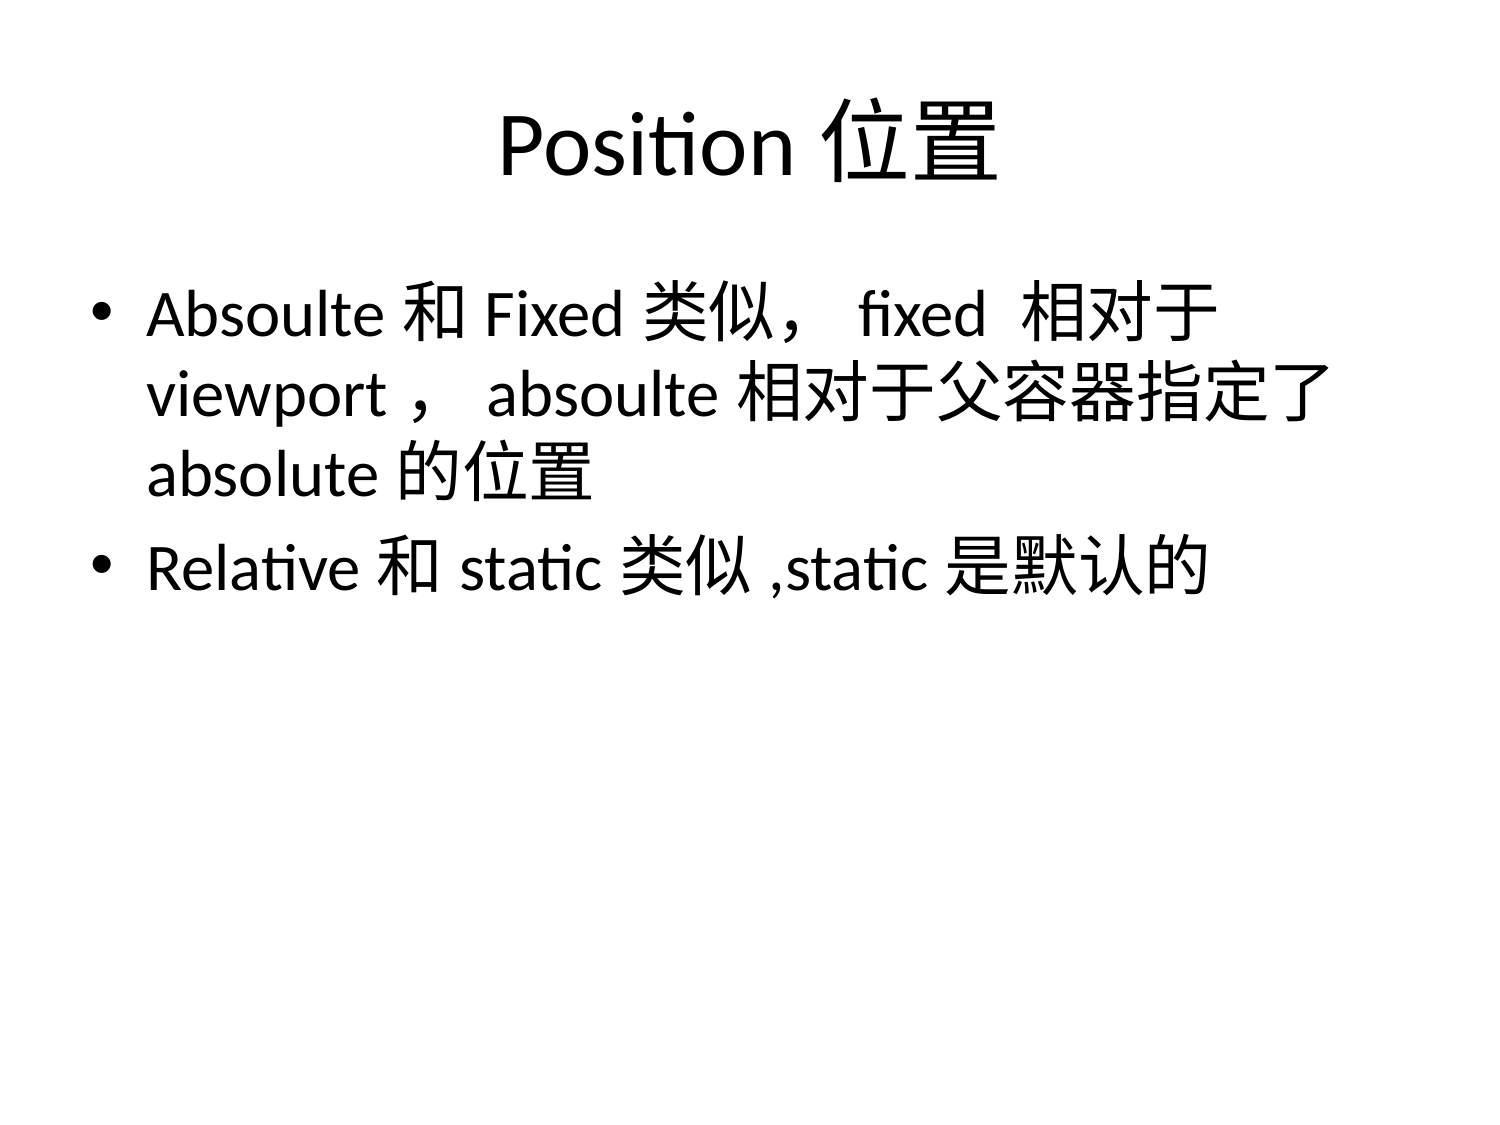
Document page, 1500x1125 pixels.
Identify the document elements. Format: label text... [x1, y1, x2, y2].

title Position位置 [75, 45, 1425, 233]
list Absoulte和Fixed类似，fixed 相对于viewport，absoulte相对于父容器指定了absolute的位置 Relative和static类似,static是默认的 [75, 262, 1425, 1005]
